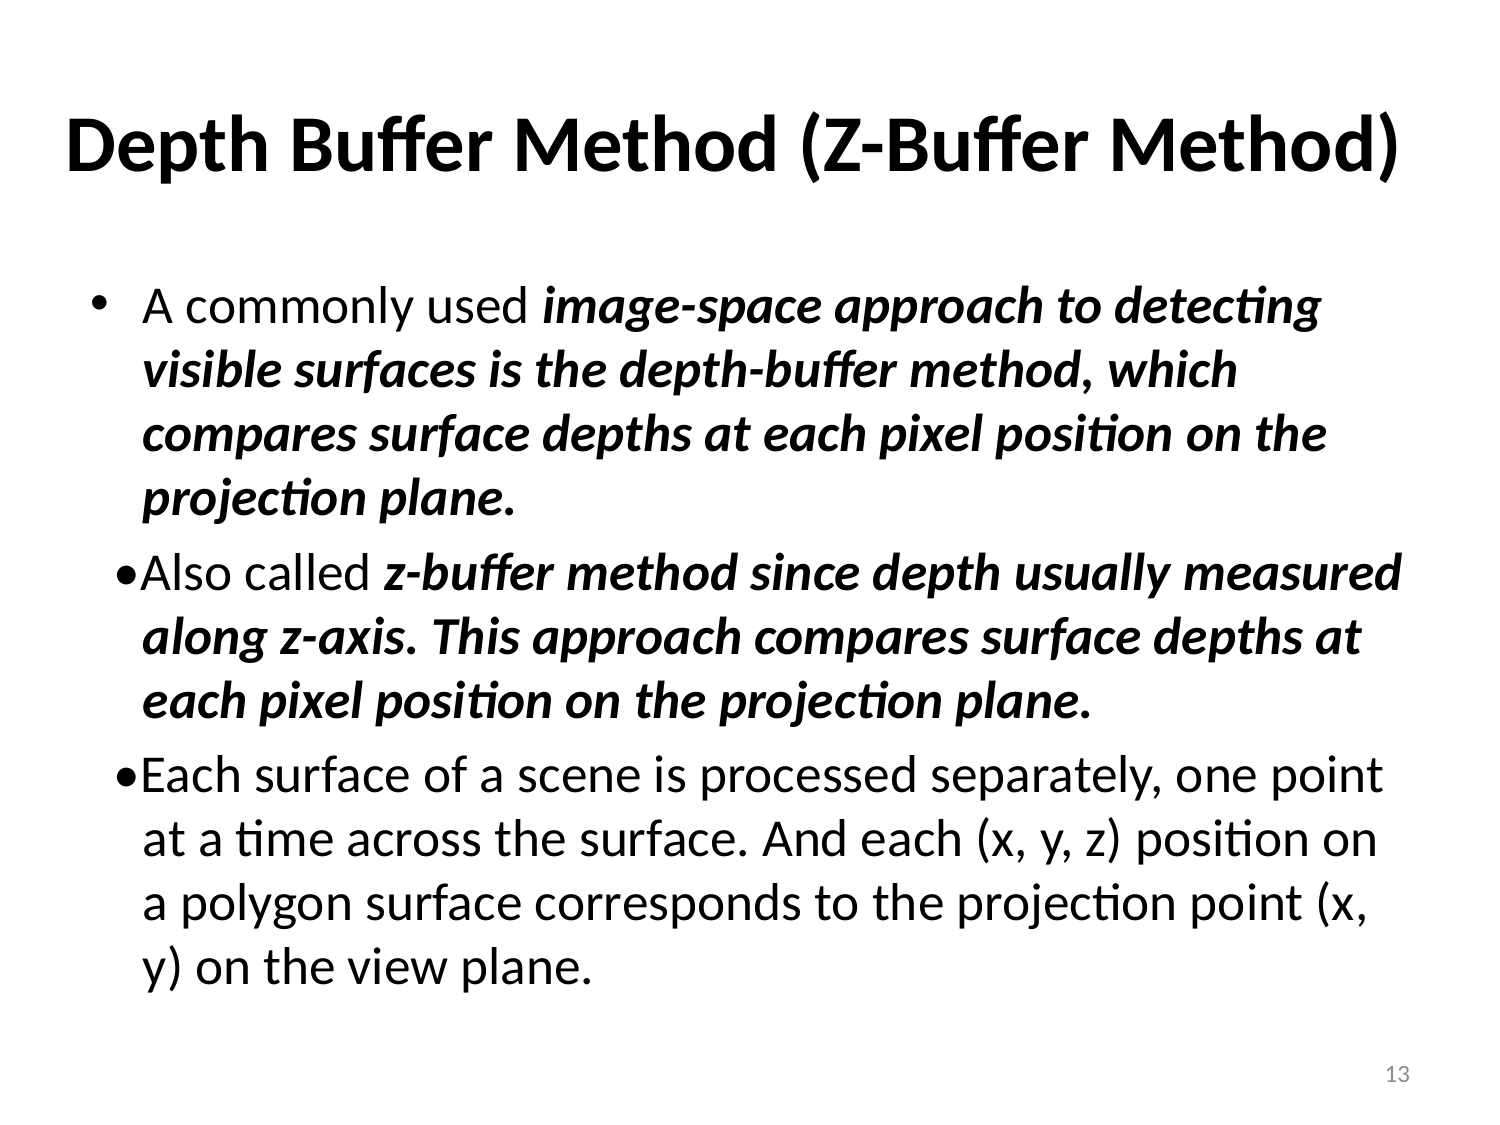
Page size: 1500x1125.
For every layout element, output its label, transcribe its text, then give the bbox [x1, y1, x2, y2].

title Depth Buffer Method (Z-Buffer Method) [37, 45, 1450, 233]
slide_number 13 [1074, 1042, 1425, 1103]
list A commonly used image-space approach to detecting visible surfaces is the depth-buffer method, which compares surface depths at each pixel position on the projection plane. •Also called z-buffer method since depth usually measured along z-axis. This approach compares surface depths at each pixel position on the projection plane. •Each surface of a scene is processed separately, one point at a time across the surface. And each (x, y, z) position on a polygon surface corresponds to the projection point (x, y) on the view plane. [75, 262, 1425, 1005]
